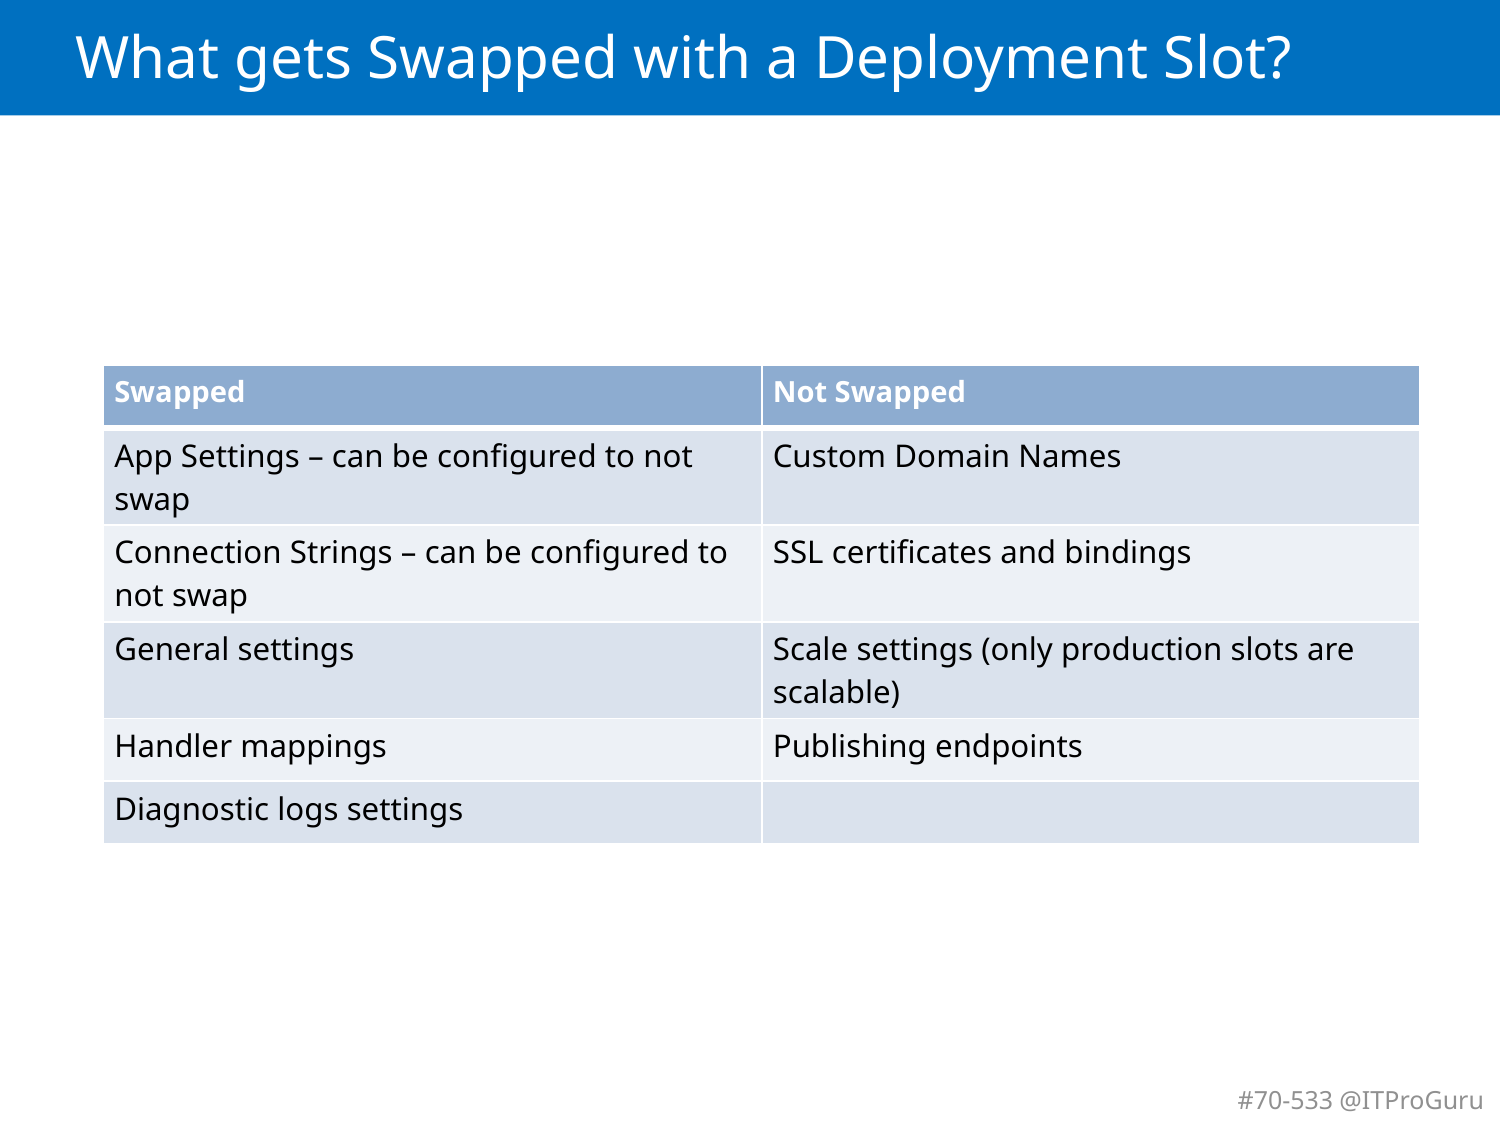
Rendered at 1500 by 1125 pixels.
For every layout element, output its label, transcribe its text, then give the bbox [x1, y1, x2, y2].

table_cell Connection Strings – can be configured to not swap [104, 526, 761, 621]
table_cell Handler mappings [104, 719, 761, 780]
table_cell General settings [104, 623, 761, 718]
table_cell [763, 782, 1419, 843]
table_cell Custom Domain Names [763, 431, 1419, 524]
table_cell App Settings – can be configured to not swap [104, 431, 761, 524]
table_cell Diagnostic logs settings [104, 782, 761, 843]
table_cell Publishing endpoints [763, 719, 1419, 780]
table_cell SSL certificates and bindings [763, 526, 1419, 621]
table_cell Scale settings (only production slots are scalable) [763, 623, 1419, 718]
title What gets Swapped with a Deployment Slot? [75, 0, 1351, 122]
table_header Not Swapped [763, 366, 1419, 425]
table_header Swapped [104, 366, 761, 425]
